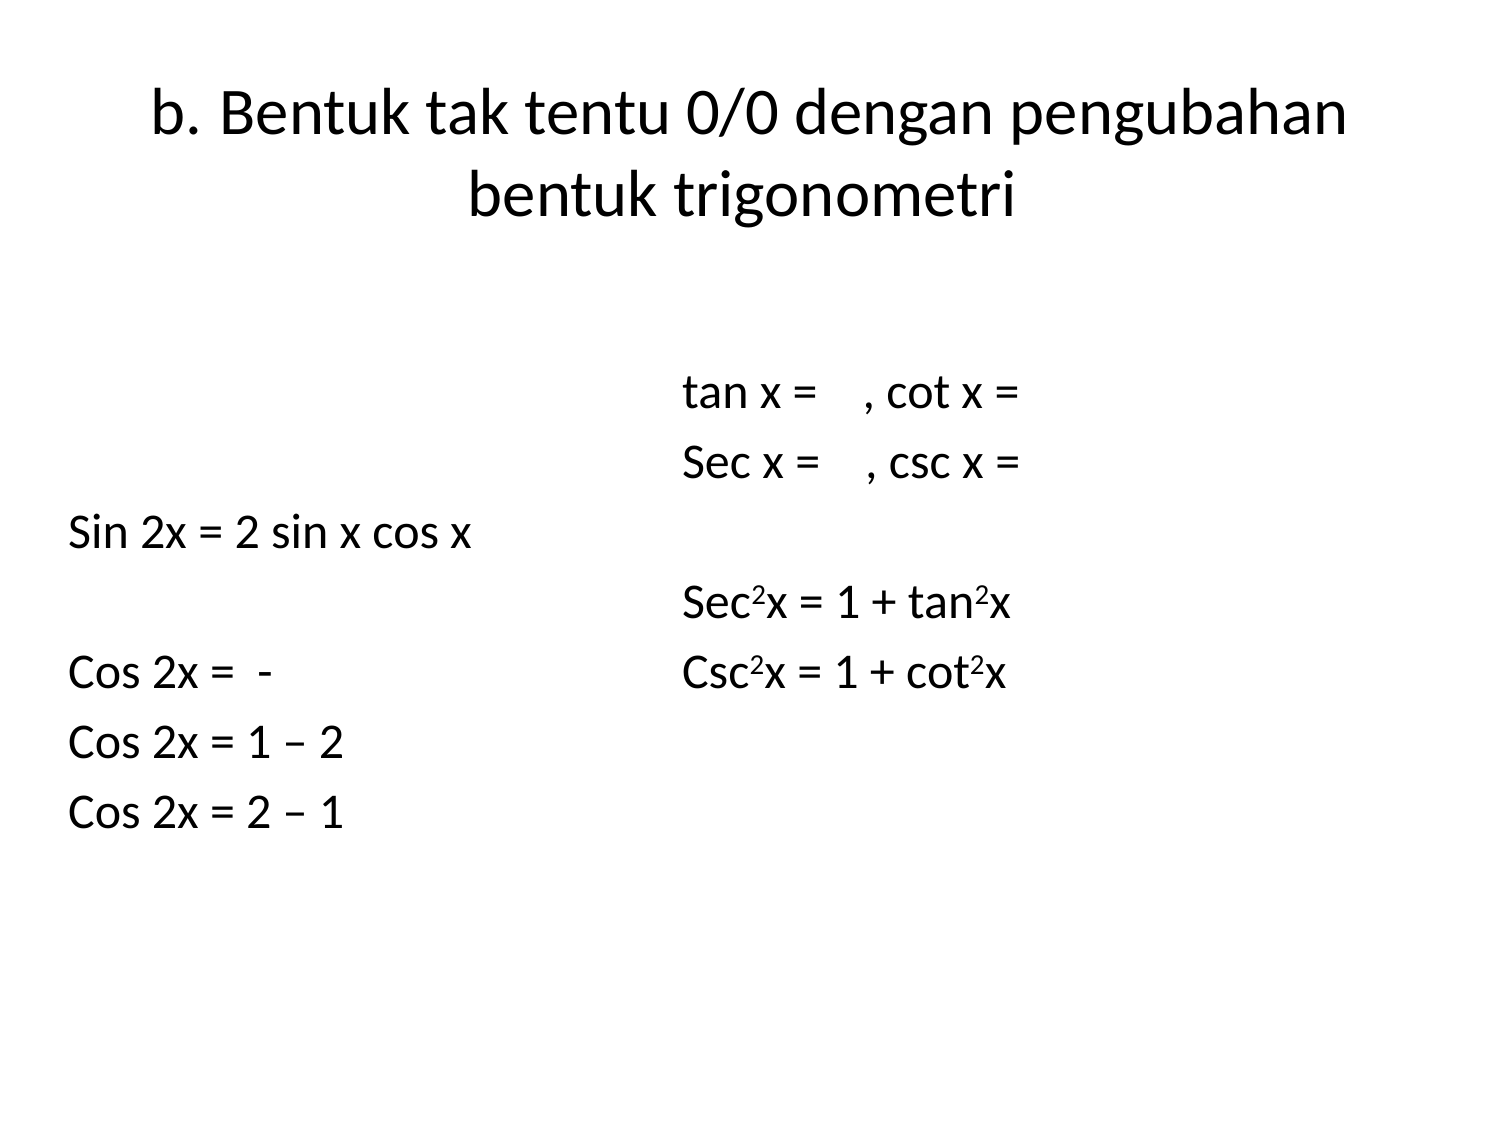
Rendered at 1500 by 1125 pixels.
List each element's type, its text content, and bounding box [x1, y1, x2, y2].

list [64, 326, 1412, 1083]
title b. Bentuk tak tentu 0/0 dengan pengubahan bentuk trigonometri [53, 54, 1447, 315]
